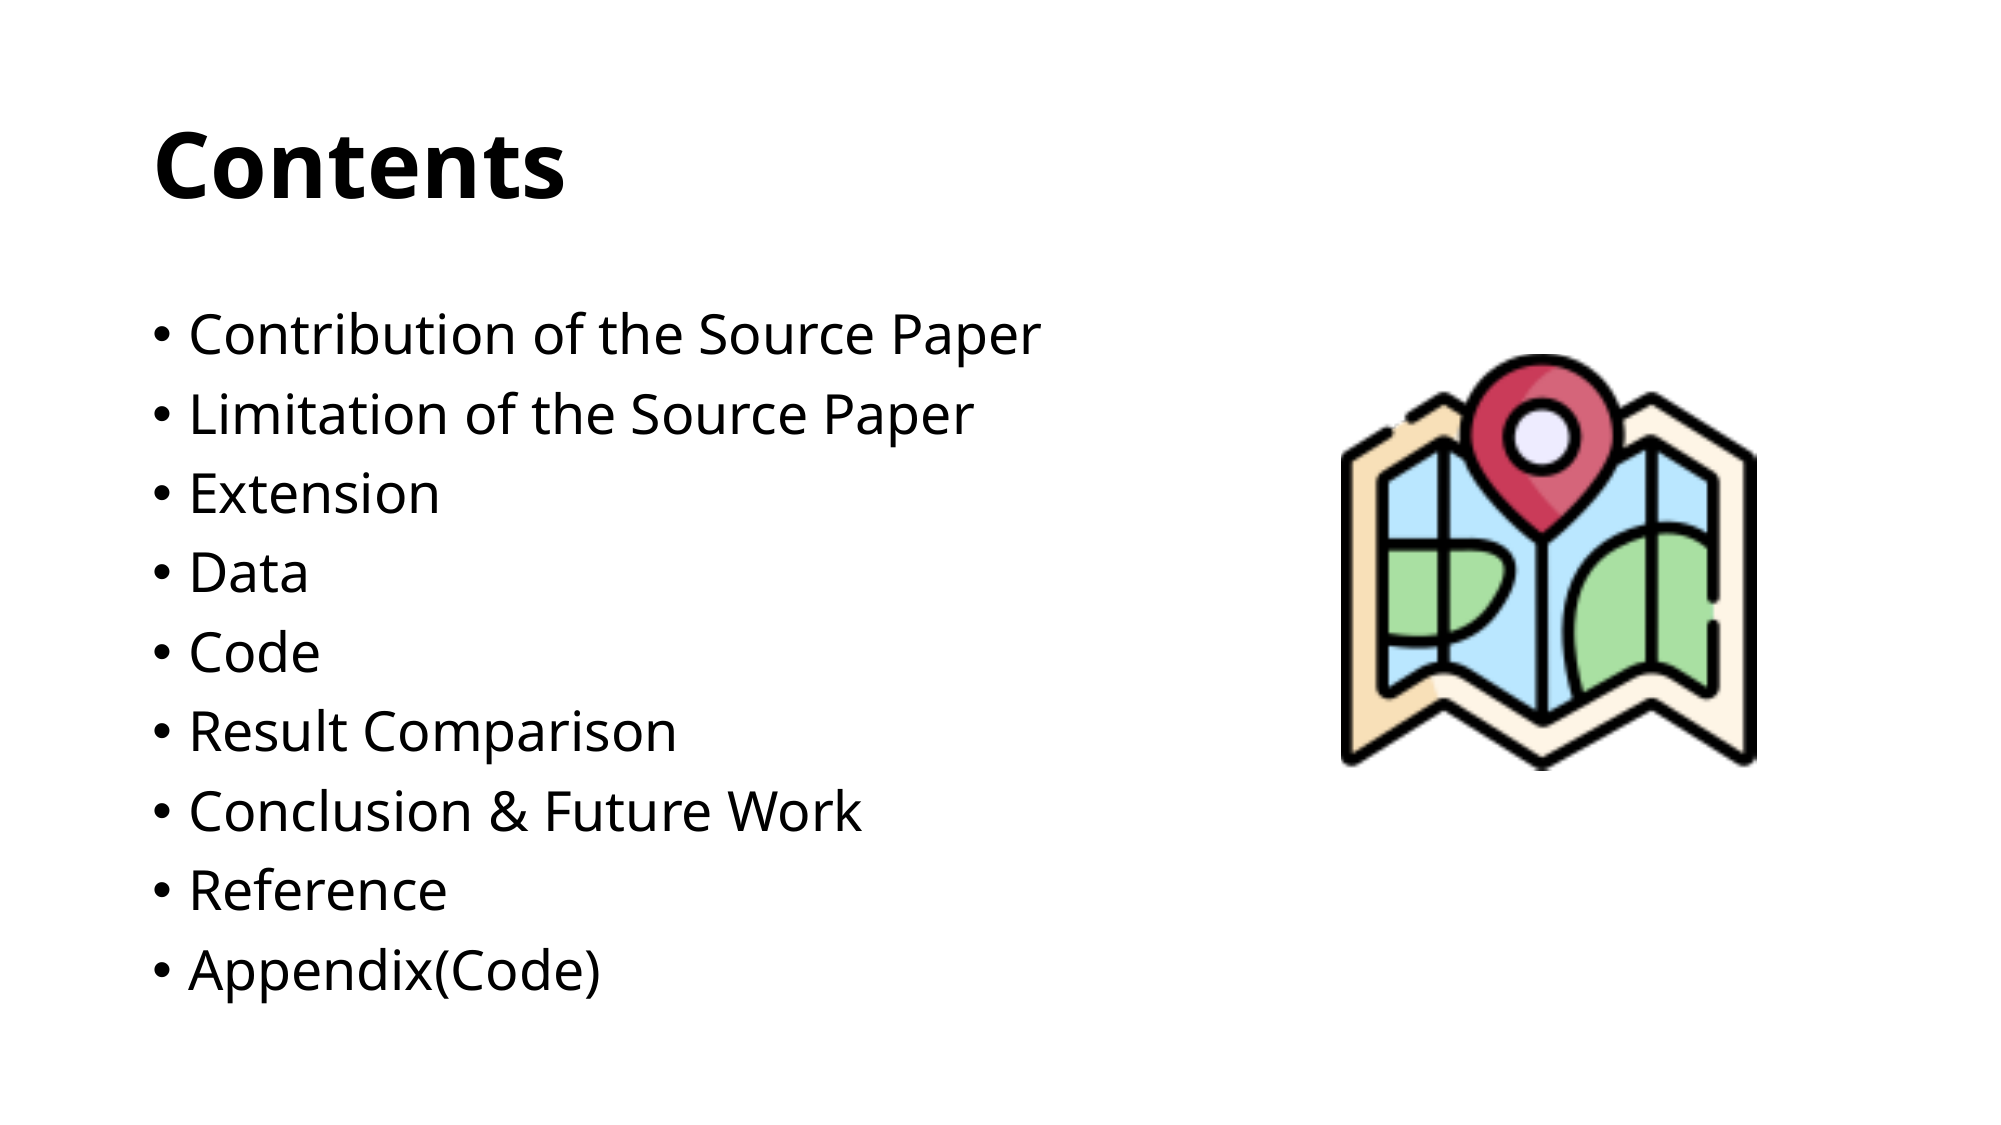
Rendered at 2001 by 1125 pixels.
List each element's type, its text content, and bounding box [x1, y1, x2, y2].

picture [1340, 354, 1758, 771]
list Contribution of the Source Paper Limitation of the Source Paper Extension Data Code Result Comparison Conclusion & Future Work Reference Appendix(Code) [137, 299, 1863, 1014]
title Contents [137, 59, 1863, 278]
